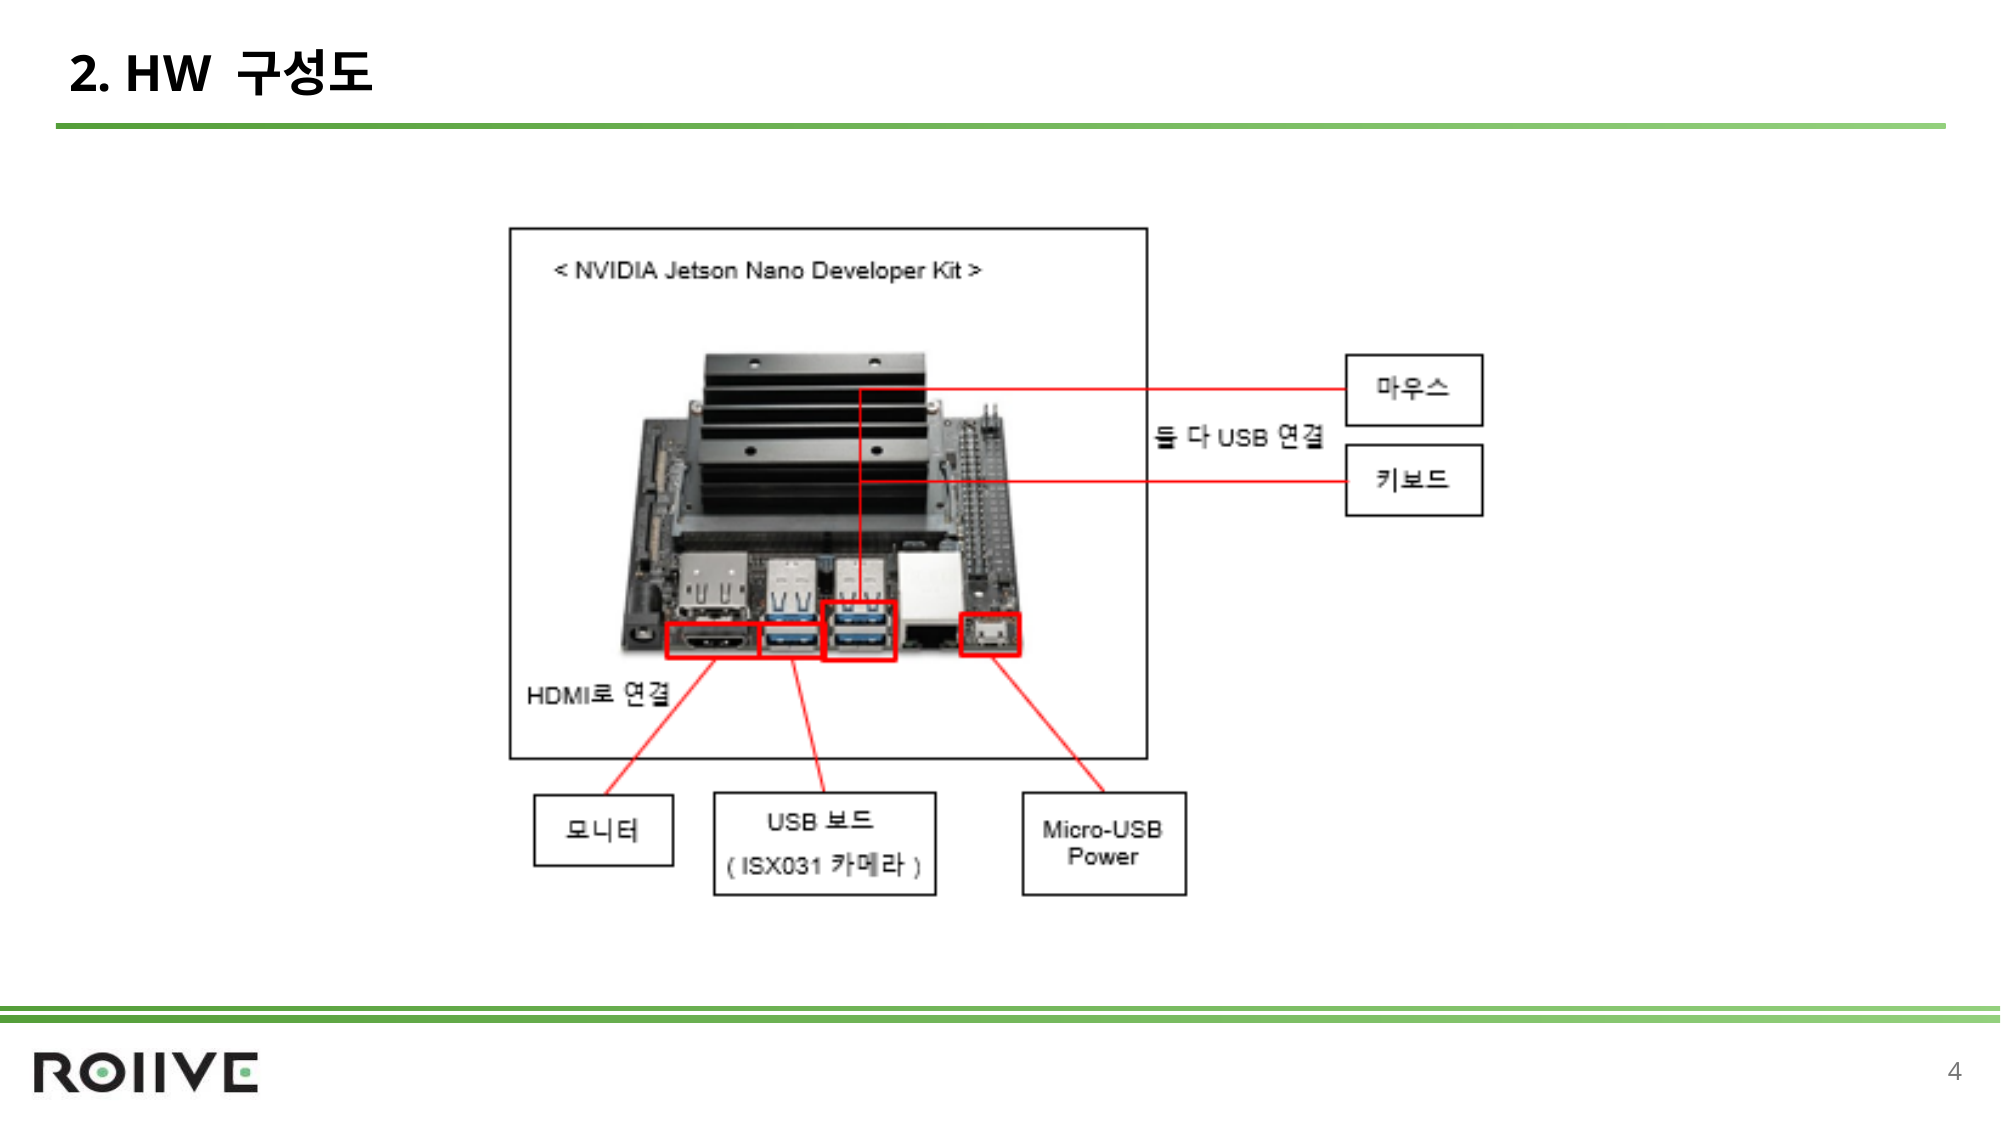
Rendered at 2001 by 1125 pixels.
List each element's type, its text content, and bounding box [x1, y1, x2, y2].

slide_number 4 [1527, 1042, 1978, 1103]
title 2. HW 구성도 [54, 21, 1780, 129]
picture [500, 215, 1500, 909]
picture [22, 1031, 270, 1116]
